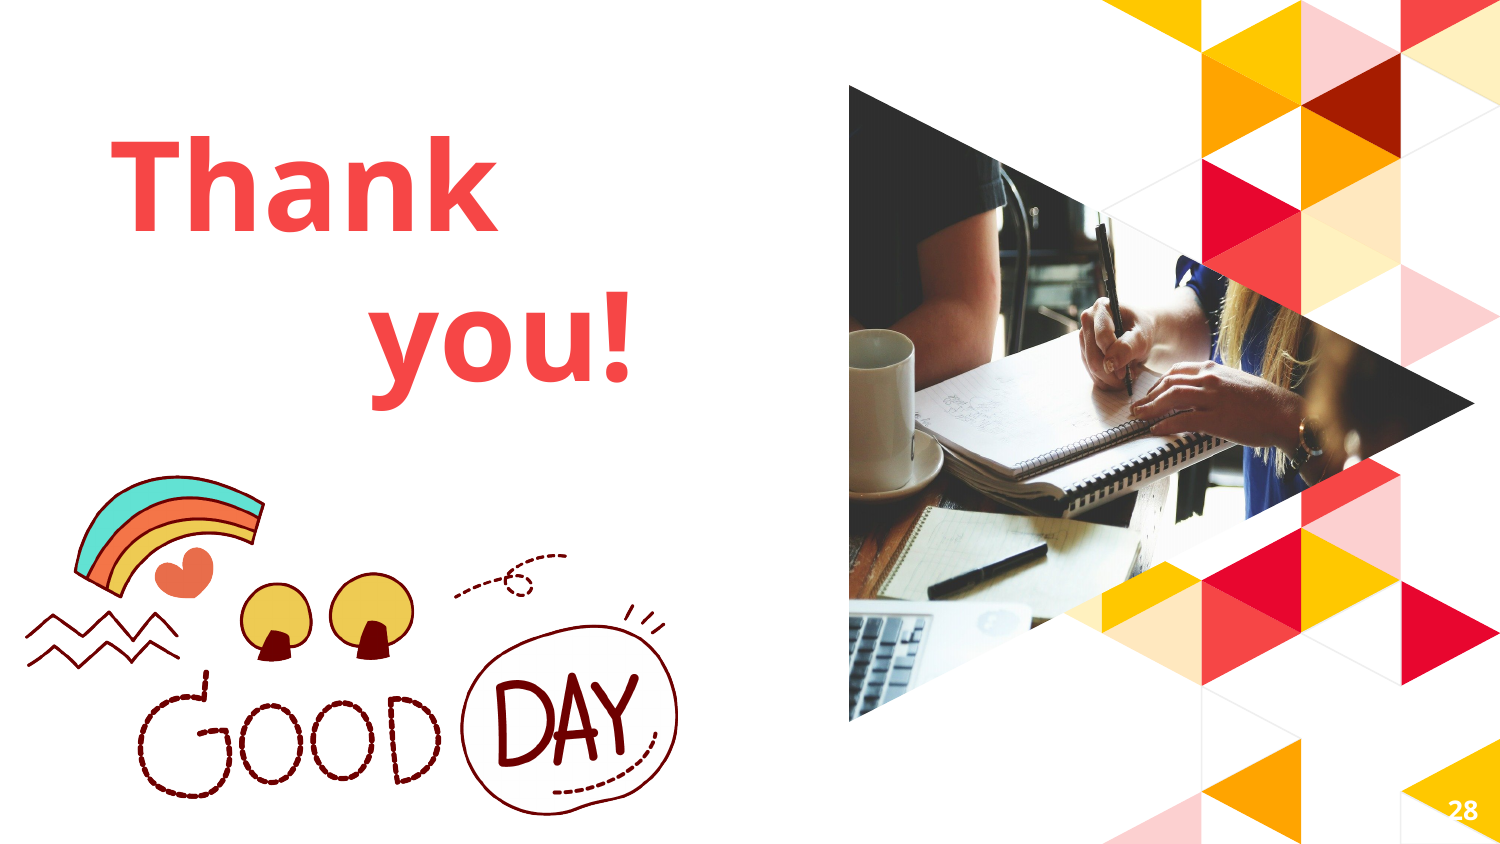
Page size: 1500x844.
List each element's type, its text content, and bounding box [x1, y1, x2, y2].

picture [25, 475, 678, 817]
title Thank you! [94, 102, 807, 422]
slide_number 28 [1403, 779, 1494, 844]
text_box [847, 83, 1477, 724]
